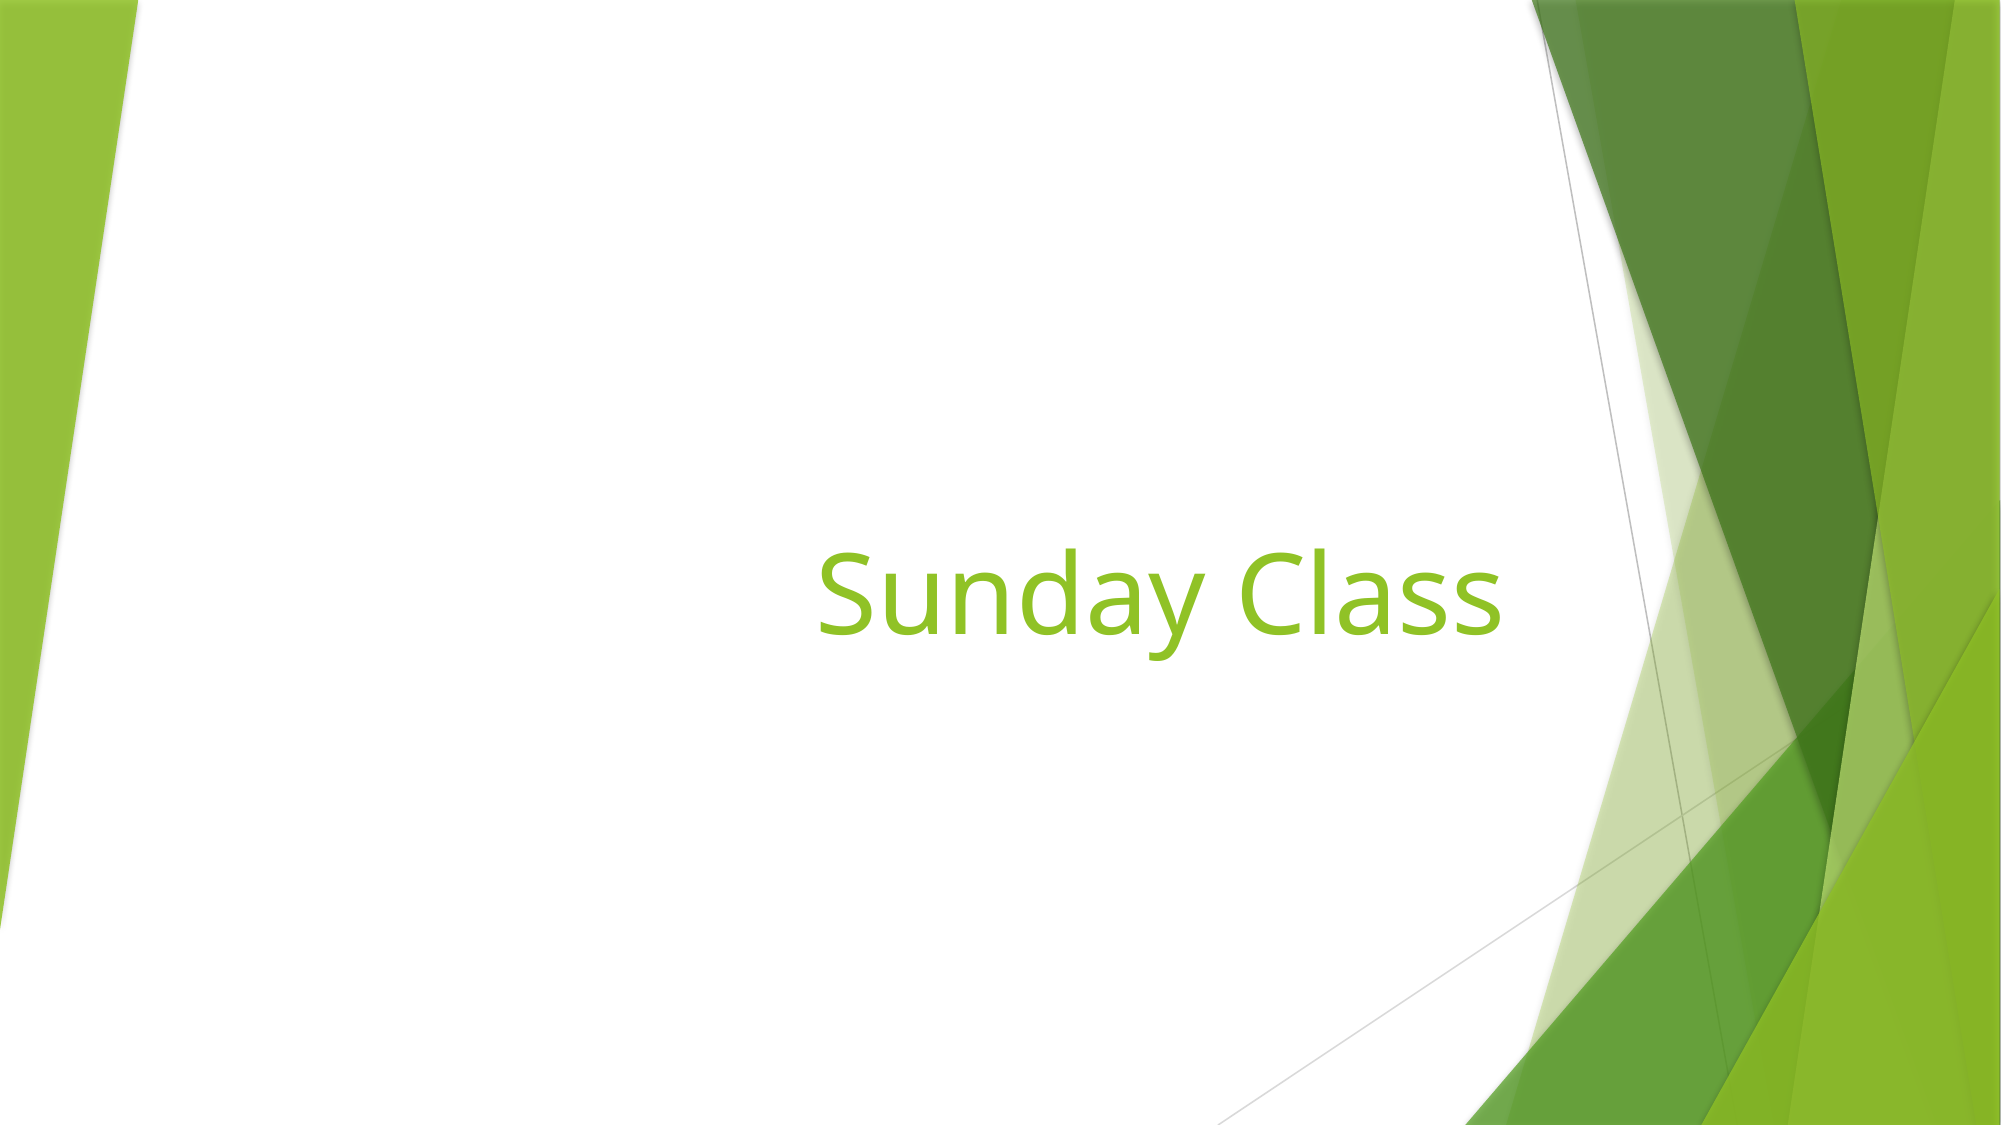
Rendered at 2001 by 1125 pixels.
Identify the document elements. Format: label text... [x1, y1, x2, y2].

title Sunday Class [247, 394, 1522, 665]
